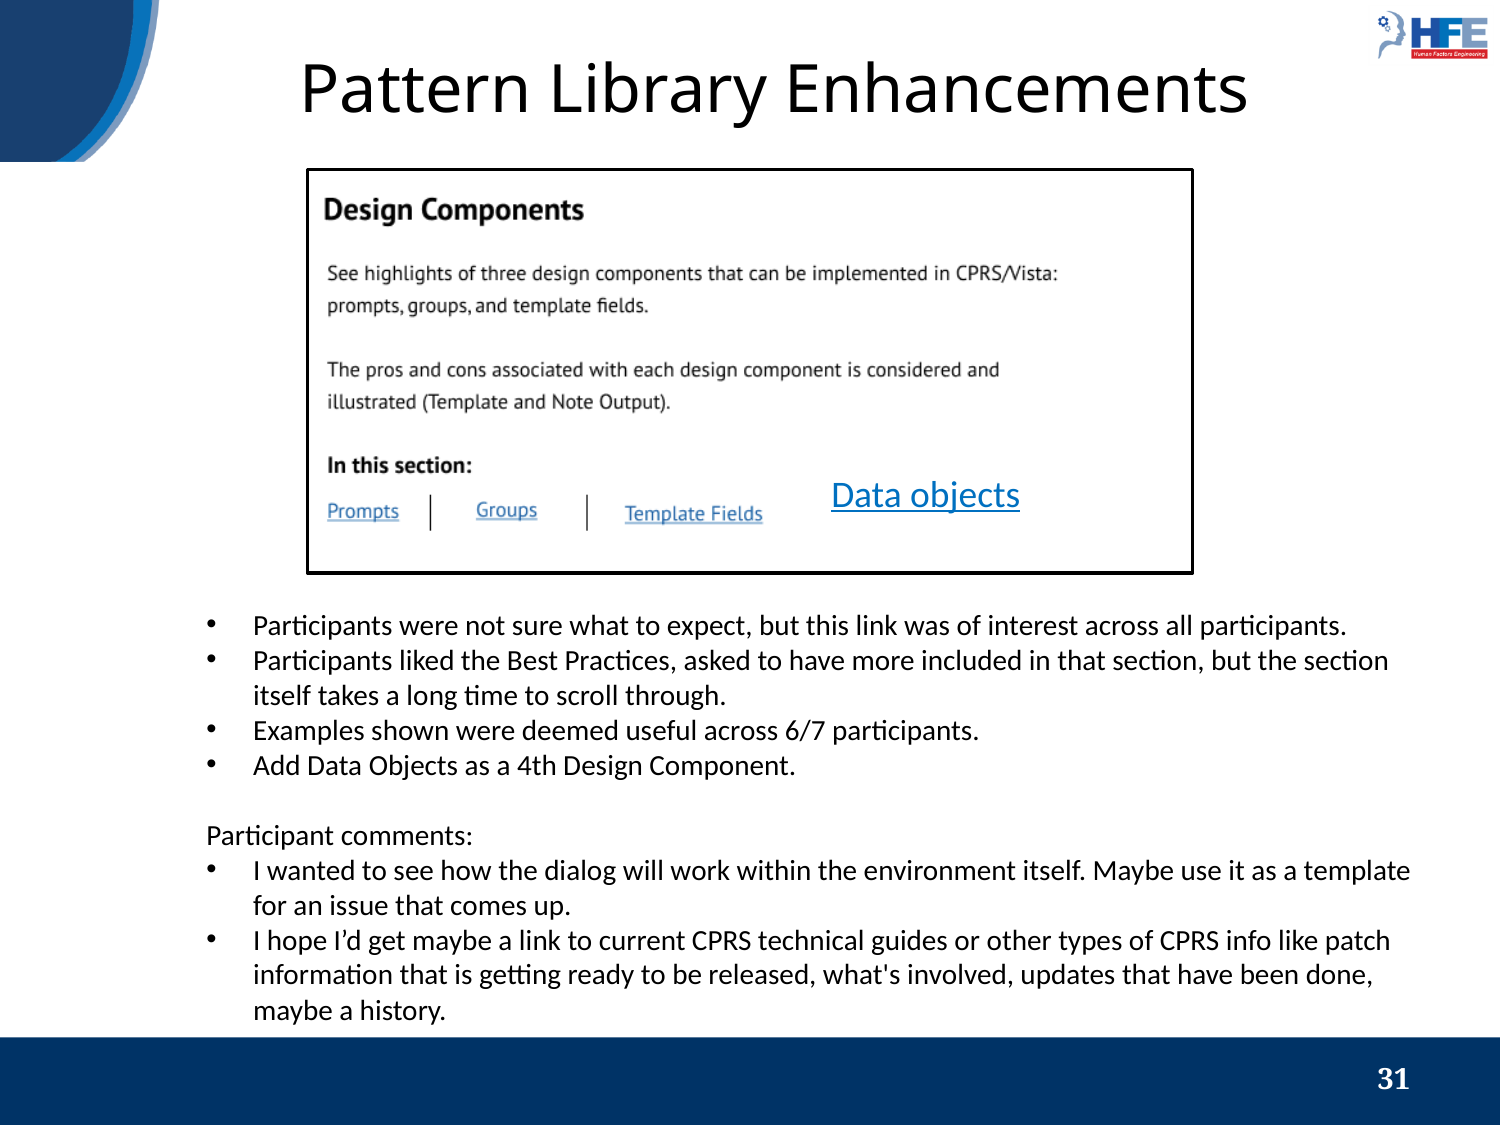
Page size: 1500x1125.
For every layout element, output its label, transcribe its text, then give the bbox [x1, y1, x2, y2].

picture [308, 171, 1192, 572]
title Pattern Library Enhancements [174, 0, 1375, 171]
picture [0, 0, 174, 162]
picture [1375, 0, 1500, 162]
text_box Participants were not sure what to expect, but this link was of interest across all participants. Participants liked the Best Practices, asked to have more included in that section, but the section itself takes a long time to scroll through. Examples shown were deemed useful across 6/7 participants. Add Data Objects as a 4th Design Component. Participant comments: I wanted to see how the dialog will work within the environment itself. Maybe use it as a template for an issue that comes up. I hope I’d get maybe a link to current CPRS technical guides or other types of CPRS info like patch information that is getting ready to be released, what's involved, updates that have been done, maybe a history. [191, 598, 1442, 1034]
slide_number 31 [1074, 1050, 1425, 1110]
